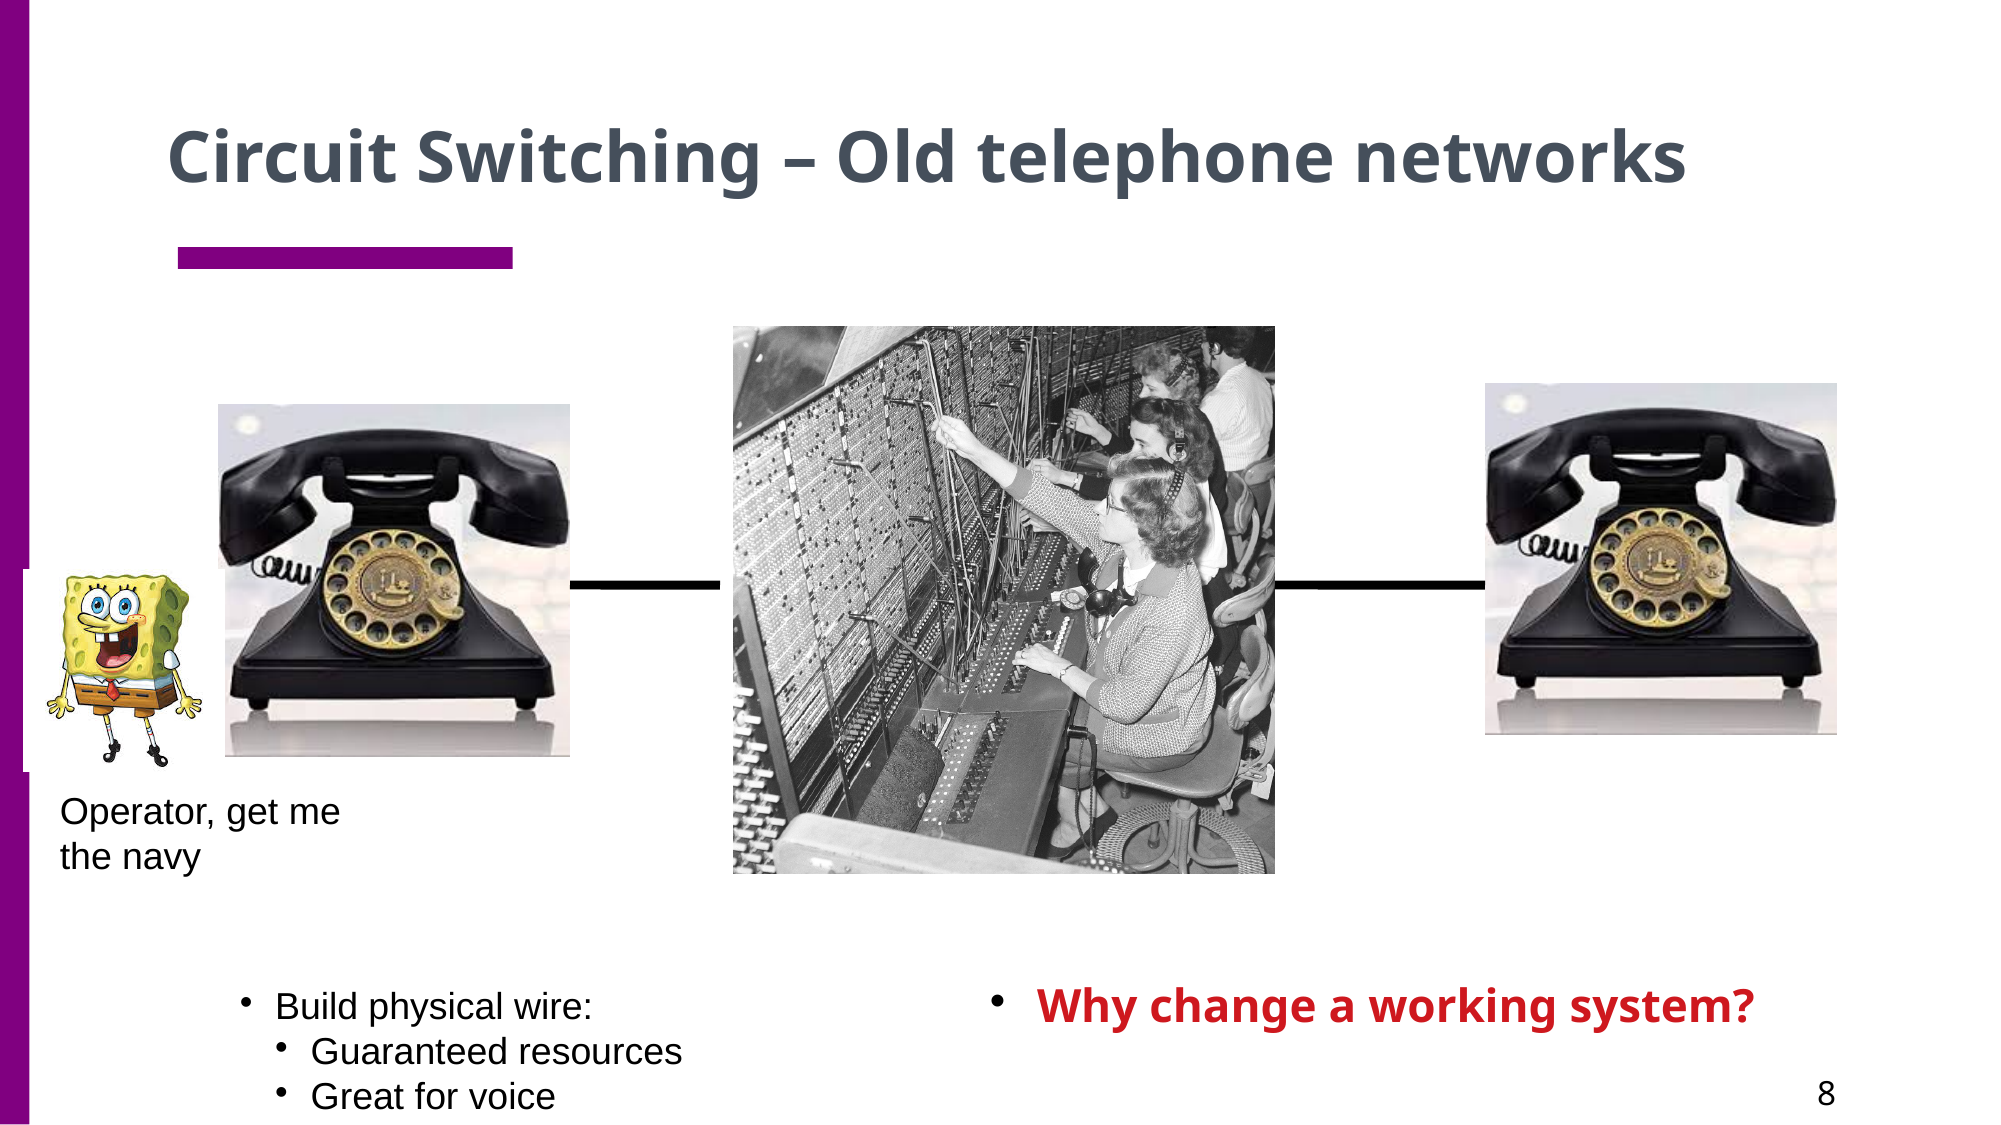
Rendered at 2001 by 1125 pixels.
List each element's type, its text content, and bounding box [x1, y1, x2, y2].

text_box Build physical wire: Guaranteed resources Great for voice [225, 974, 698, 1116]
picture [1484, 383, 1837, 735]
picture [23, 404, 570, 772]
text_box Operator, get me the navy [45, 780, 402, 879]
text_box Circuit Switching – Old telephone networks [151, 0, 1849, 212]
text_box Why change a working system? [974, 969, 1975, 1039]
picture [733, 326, 1275, 874]
text_box [177, 326, 1875, 1050]
